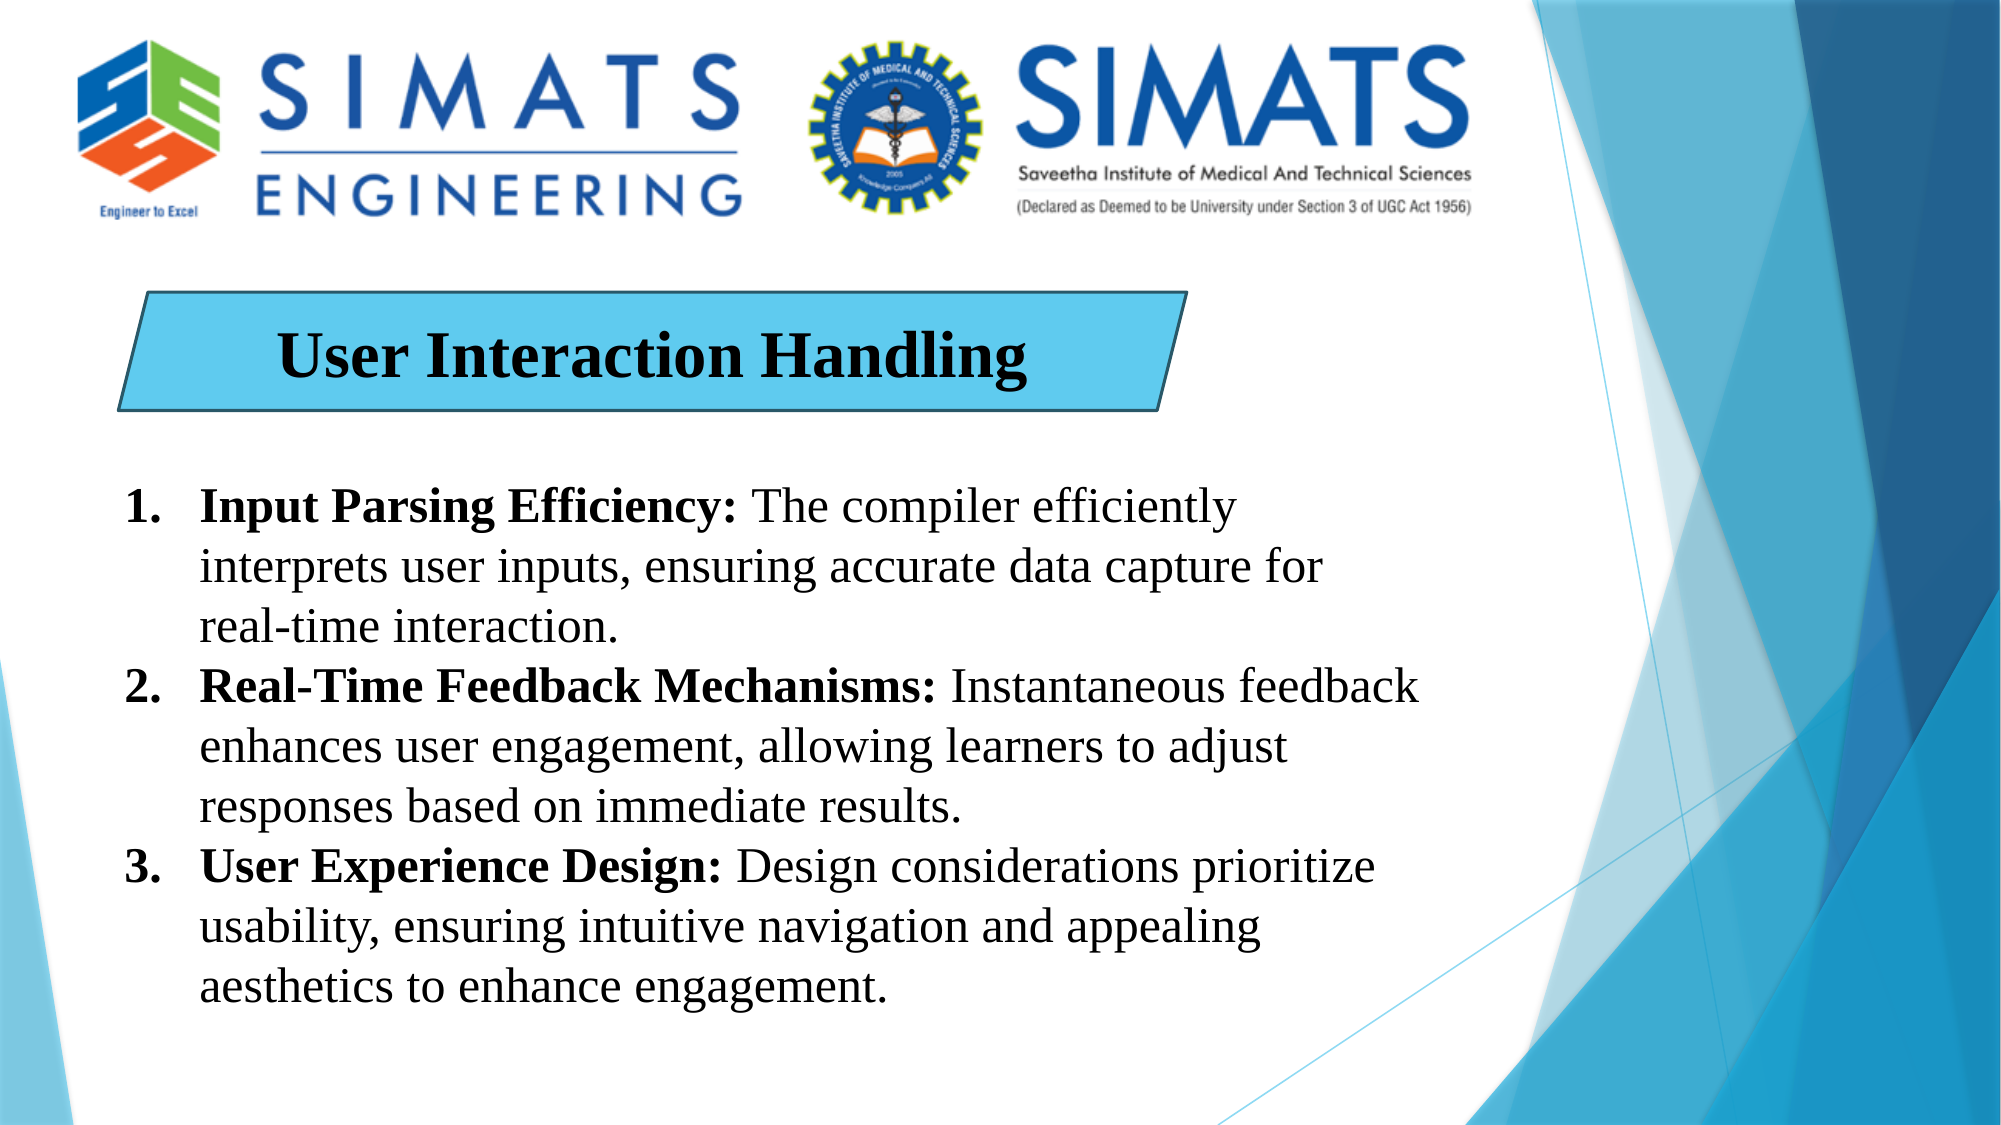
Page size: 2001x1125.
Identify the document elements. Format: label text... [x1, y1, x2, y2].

text_box User Interaction Handling [116, 290, 1189, 413]
text_box Input Parsing Efficiency: The compiler efficiently interprets user inputs, ensuring accurate data capture for real-time interaction. Real-Time Feedback Mechanisms: Instantaneous feedback enhances user engagement, allowing learners to adjust responses based on immediate results. User Experience Design: Design considerations prioritize usability, ensuring intuitive navigation and appealing aesthetics to enhance engagement. [109, 465, 1439, 1021]
picture [58, 31, 1491, 238]
